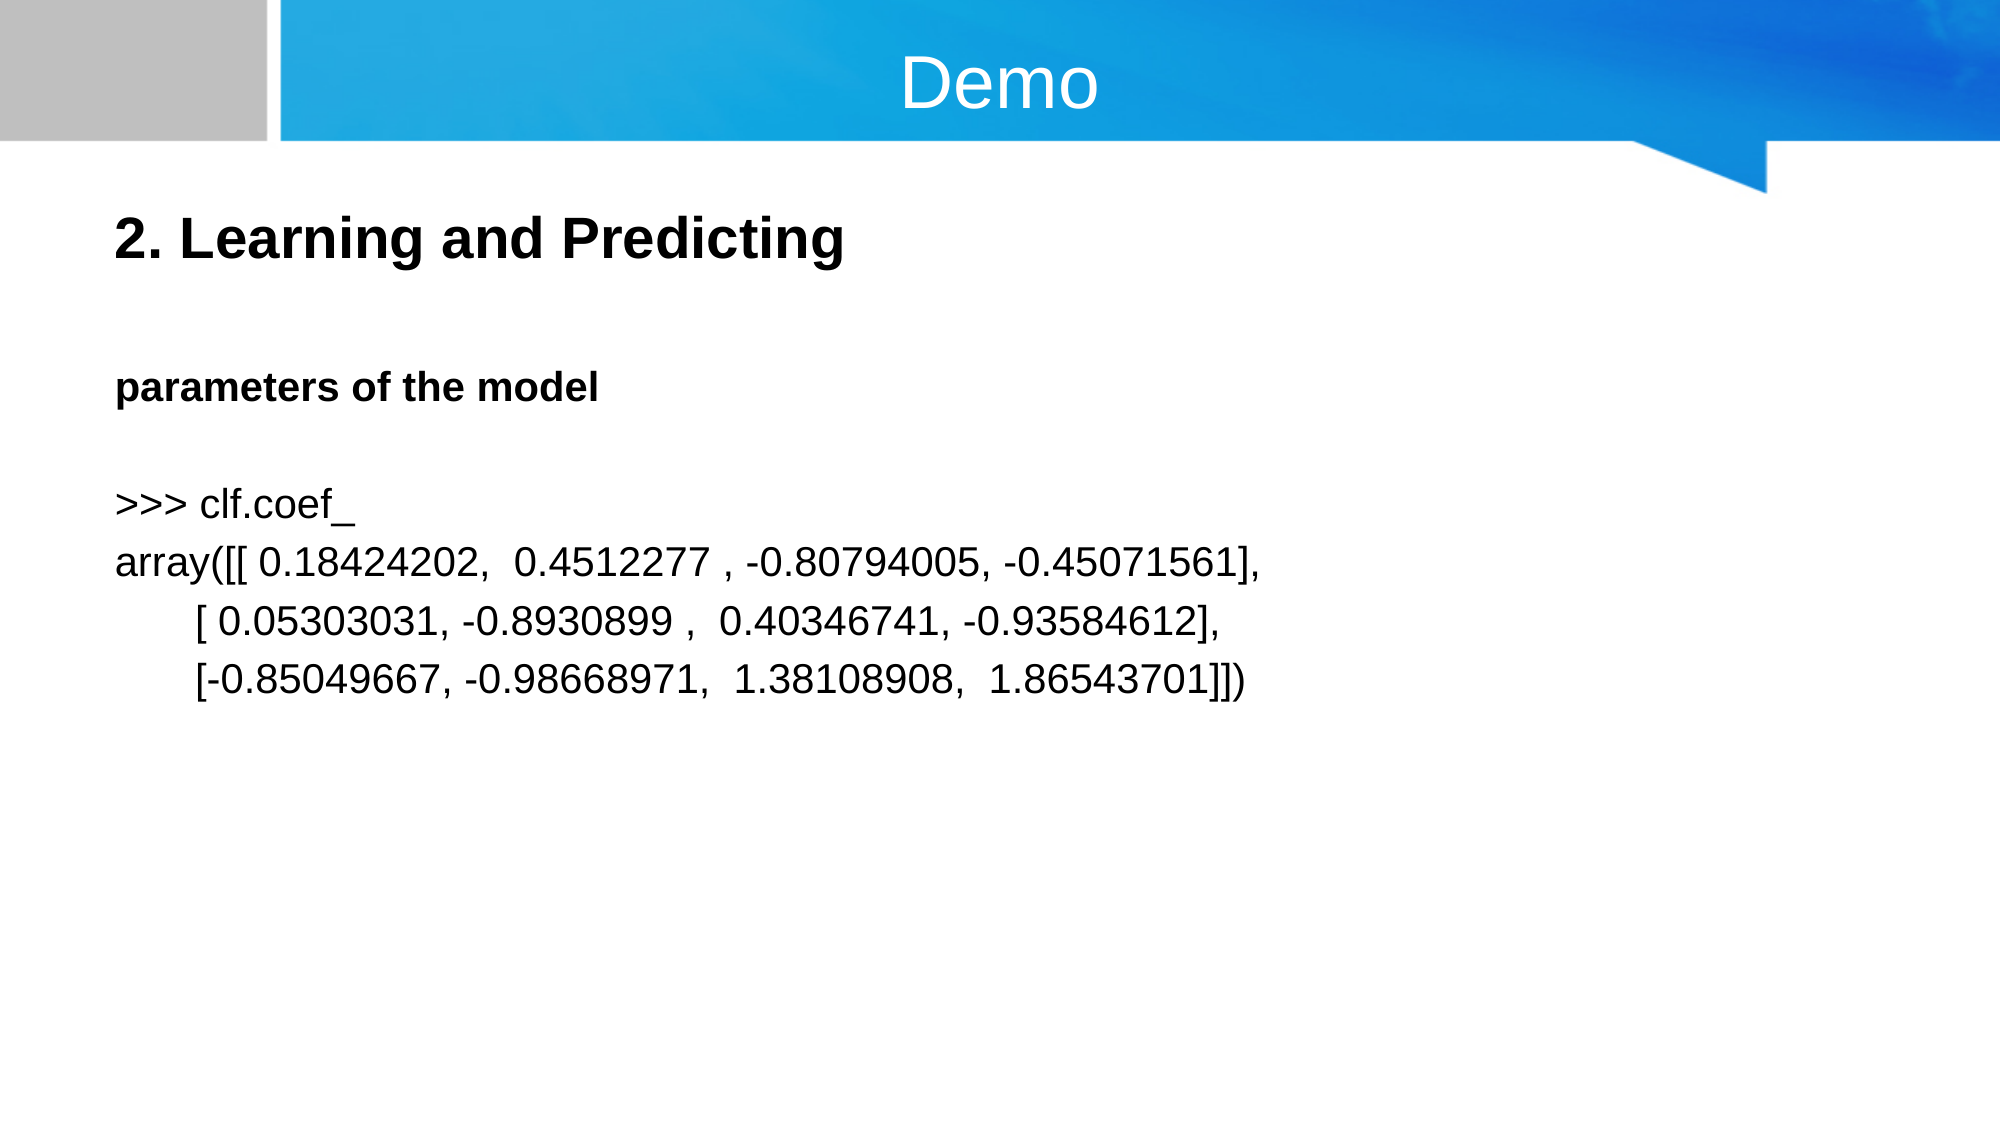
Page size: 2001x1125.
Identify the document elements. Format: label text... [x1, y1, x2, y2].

list 2. Learning and Predicting parameters of the model >>> clf.coef_ array([[ 0.18424202, 0.4512277 , -0.80794005, -0.45071561], [ 0.05303031, -0.8930899 , 0.40346741, -0.93584612], [-0.85049667, -0.98668971, 1.38108908, 1.86543701]]) [99, 192, 1901, 1006]
picture [0, 0, 2000, 1125]
title Demo [99, 30, 1901, 127]
